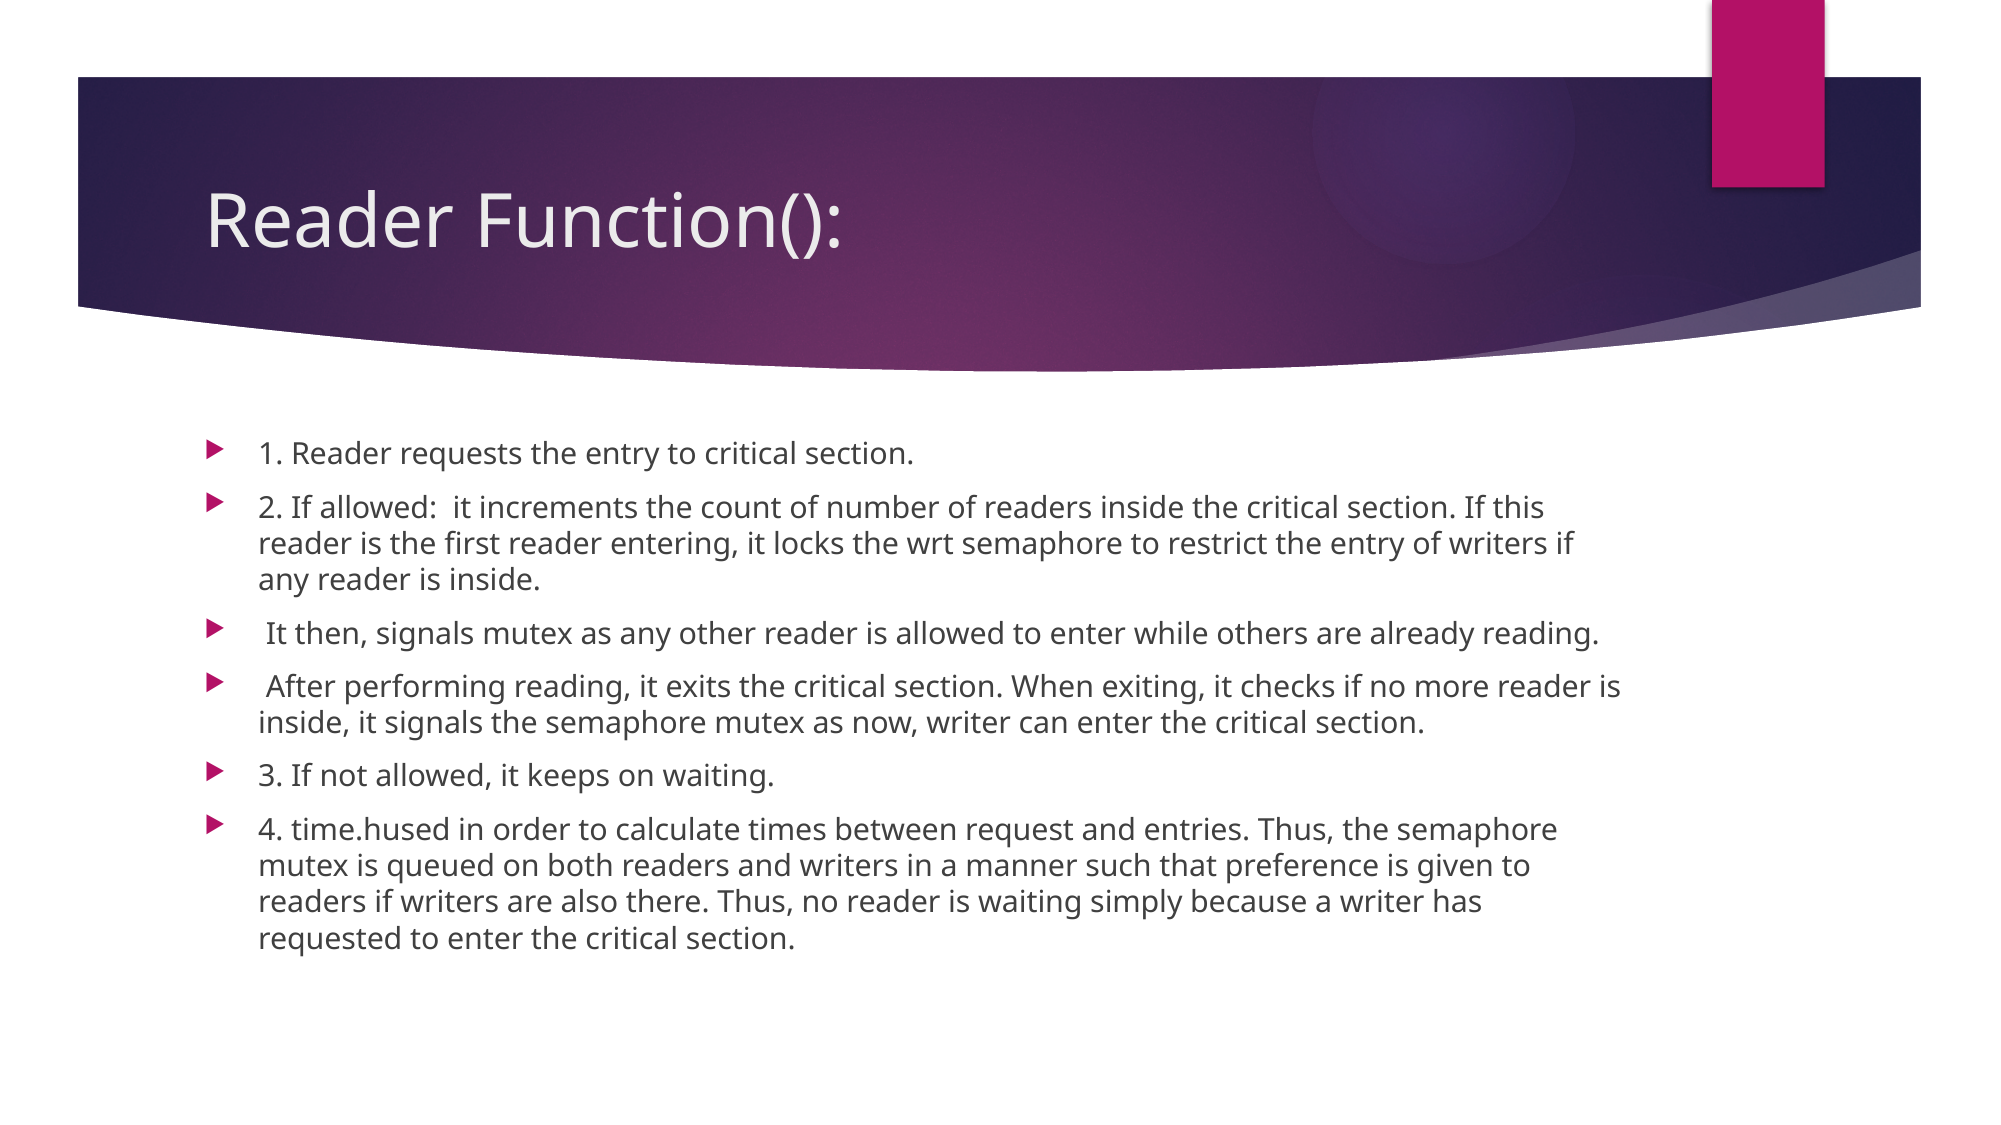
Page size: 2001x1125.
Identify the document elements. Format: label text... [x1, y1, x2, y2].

title Reader Function(): [189, 159, 1627, 276]
list 1. Reader requests the entry to critical section. 2. If allowed: it increments the count of number of readers inside the critical section. If this reader is the first reader entering, it locks the wrt semaphore to restrict the entry of writers if any reader is inside. It then, signals mutex as any other reader is allowed to enter while others are already reading. After performing reading, it exits the critical section. When exiting, it checks if no more reader is inside, it signals the semaphore mutex as now, writer can enter the critical section. 3. If not allowed, it keeps on waiting. 4. time.hused in order to calculate times between request and entries. Thus, the semaphore mutex is queued on both readers and writers in a manner such that preference is given to readers if writers are also there. Thus, no reader is waiting simply because a writer has requested to enter the critical section. [189, 427, 1638, 988]
